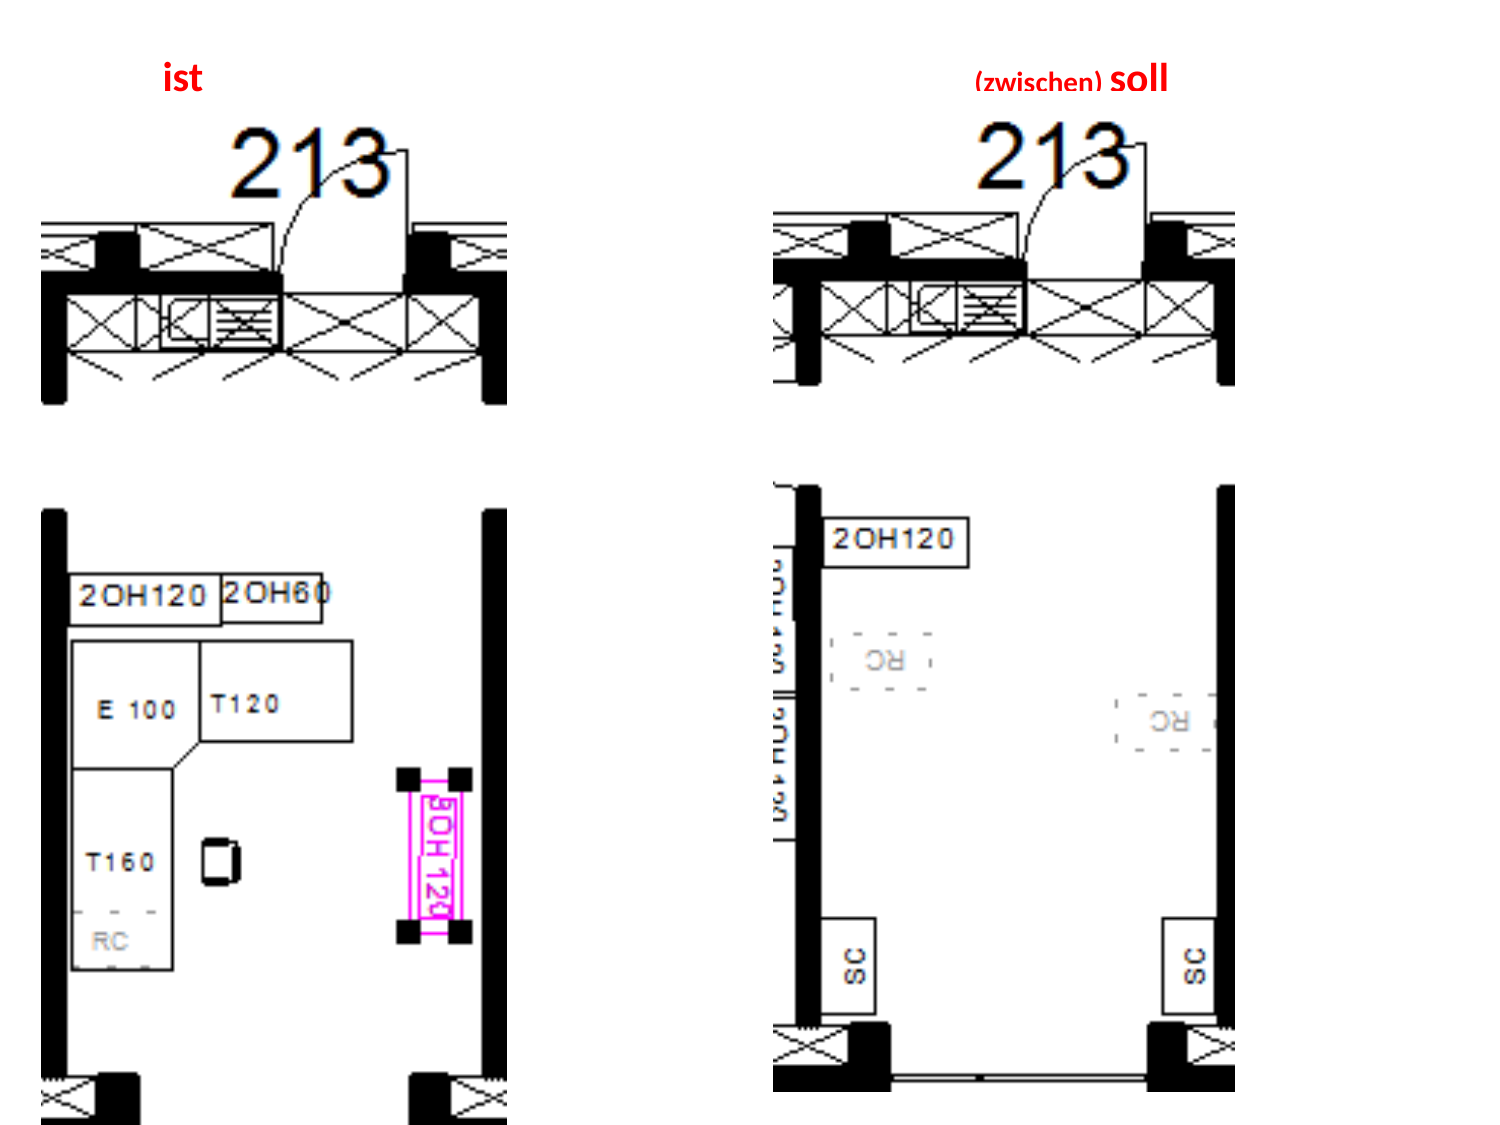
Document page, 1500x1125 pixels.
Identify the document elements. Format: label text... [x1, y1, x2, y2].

text_box ist [147, 42, 219, 88]
picture [773, 91, 1235, 1092]
picture [41, 89, 508, 1125]
text_box (zwischen) soll [959, 42, 1185, 90]
